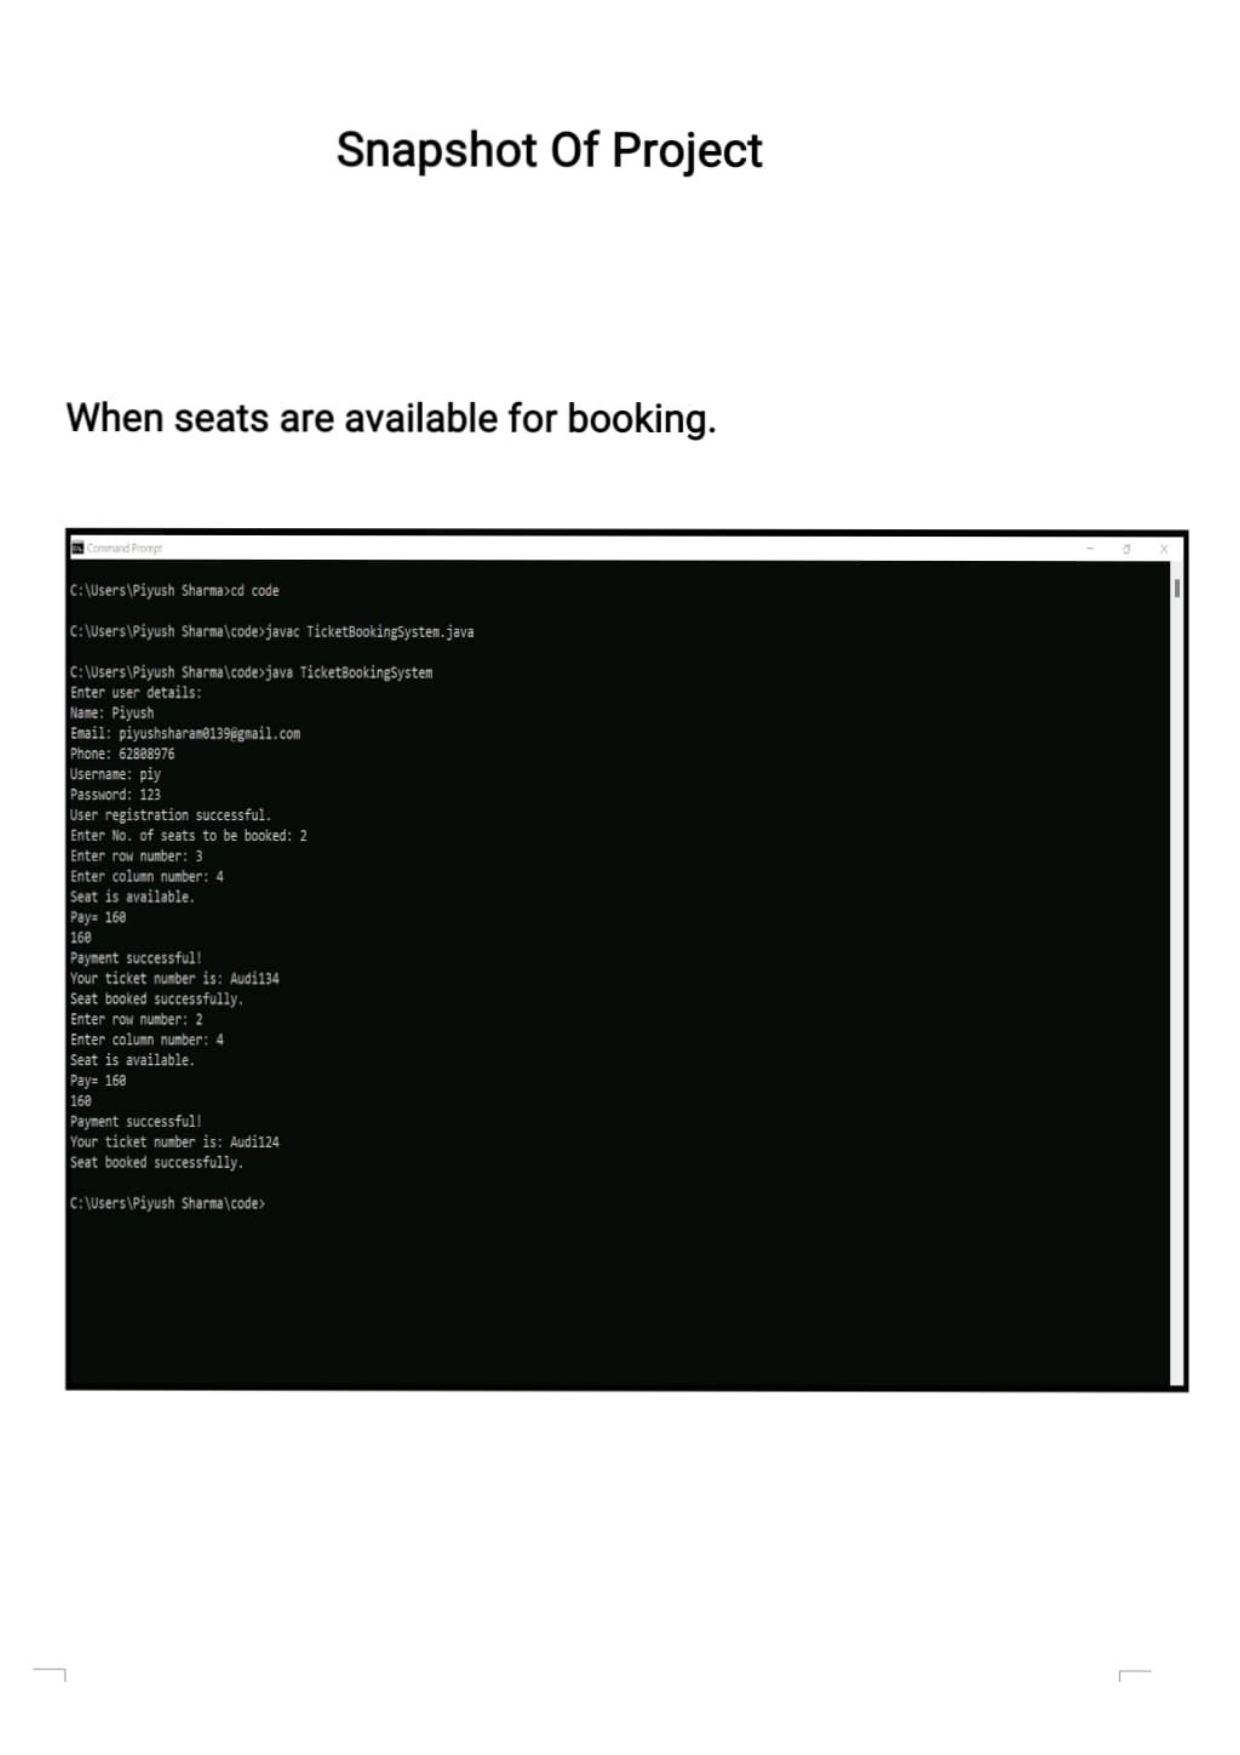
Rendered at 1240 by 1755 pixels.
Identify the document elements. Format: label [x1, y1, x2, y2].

picture [28, 120, 1192, 1682]
